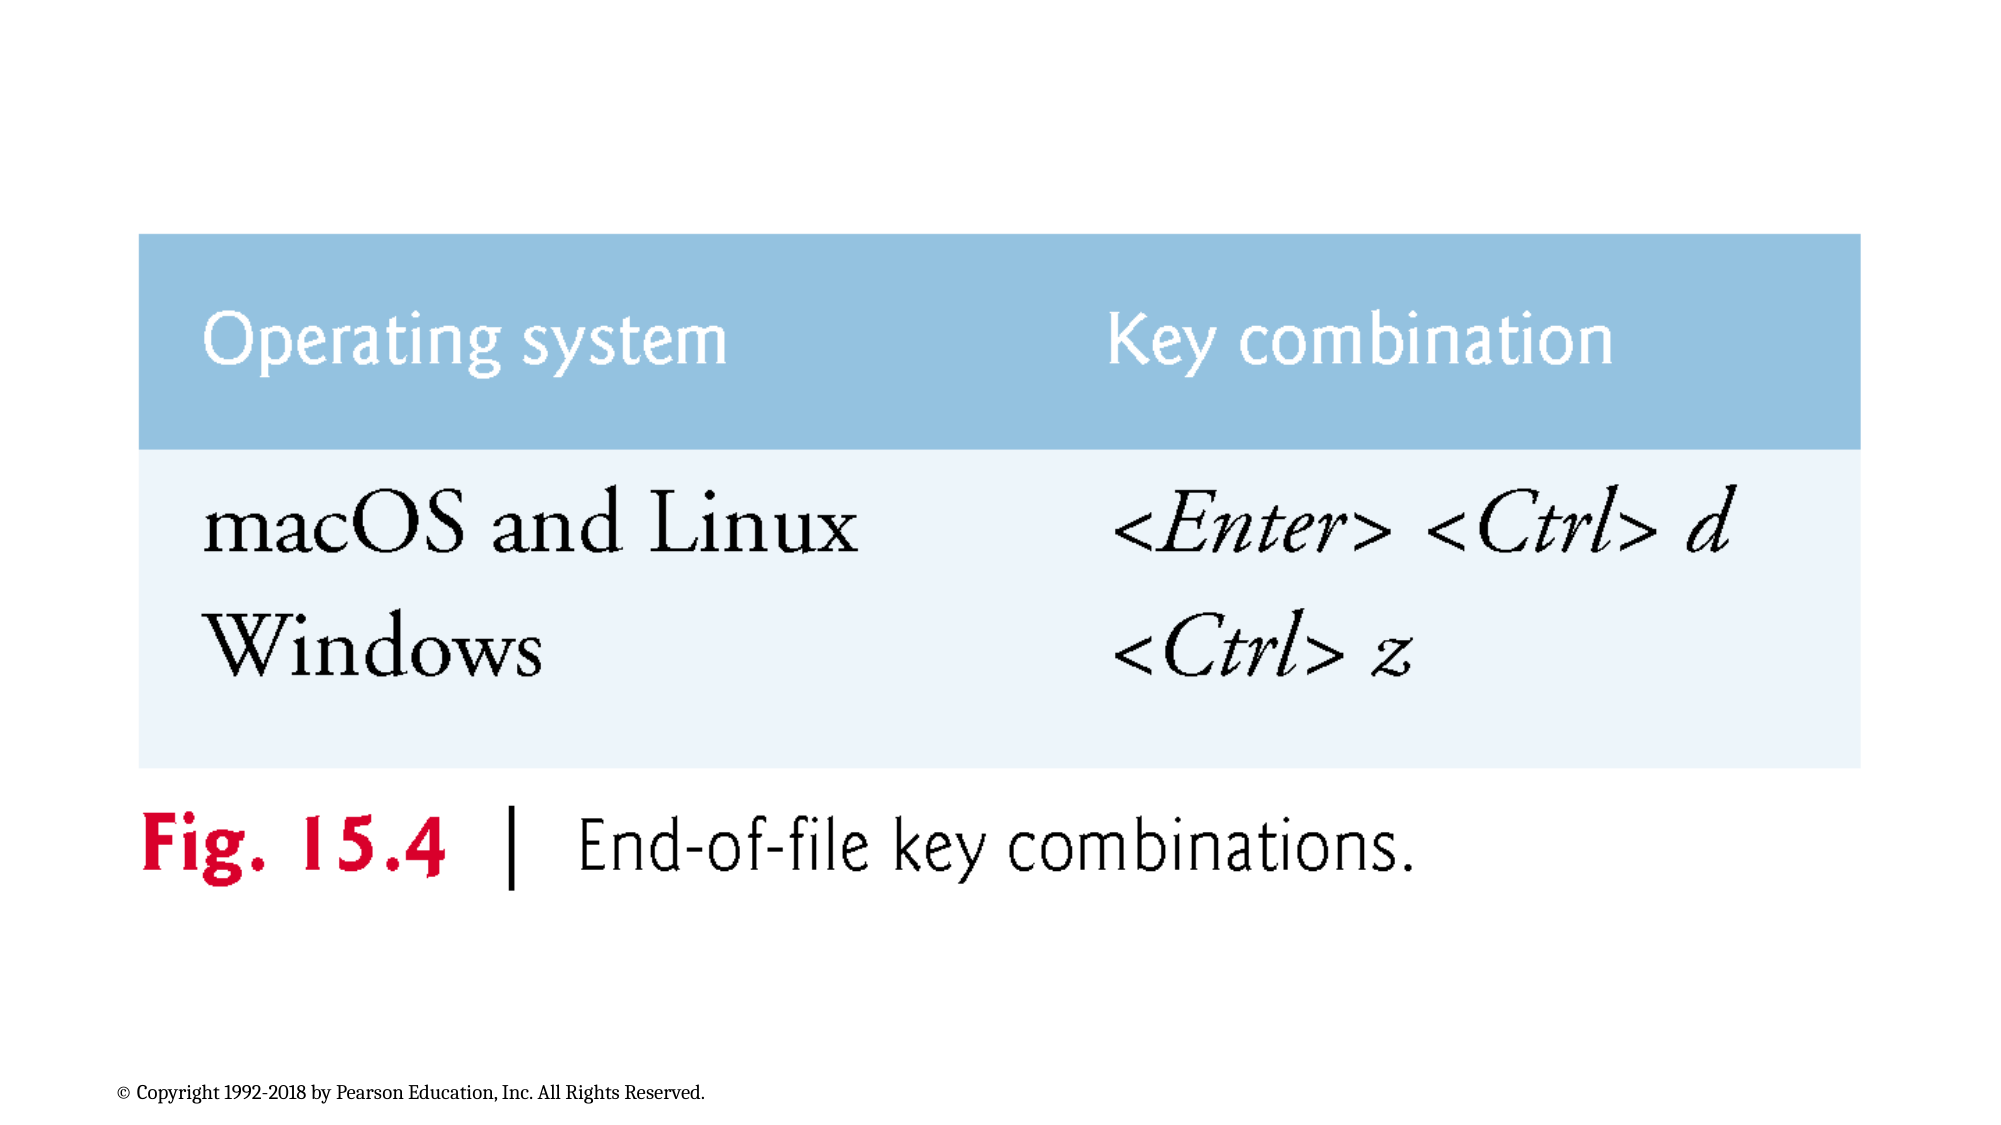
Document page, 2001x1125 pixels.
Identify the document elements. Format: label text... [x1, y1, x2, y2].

footer © Copyright 1992-2018 by Pearson Education, Inc. All Rights Reserved. [99, 1051, 1473, 1112]
picture [0, 94, 2000, 1030]
